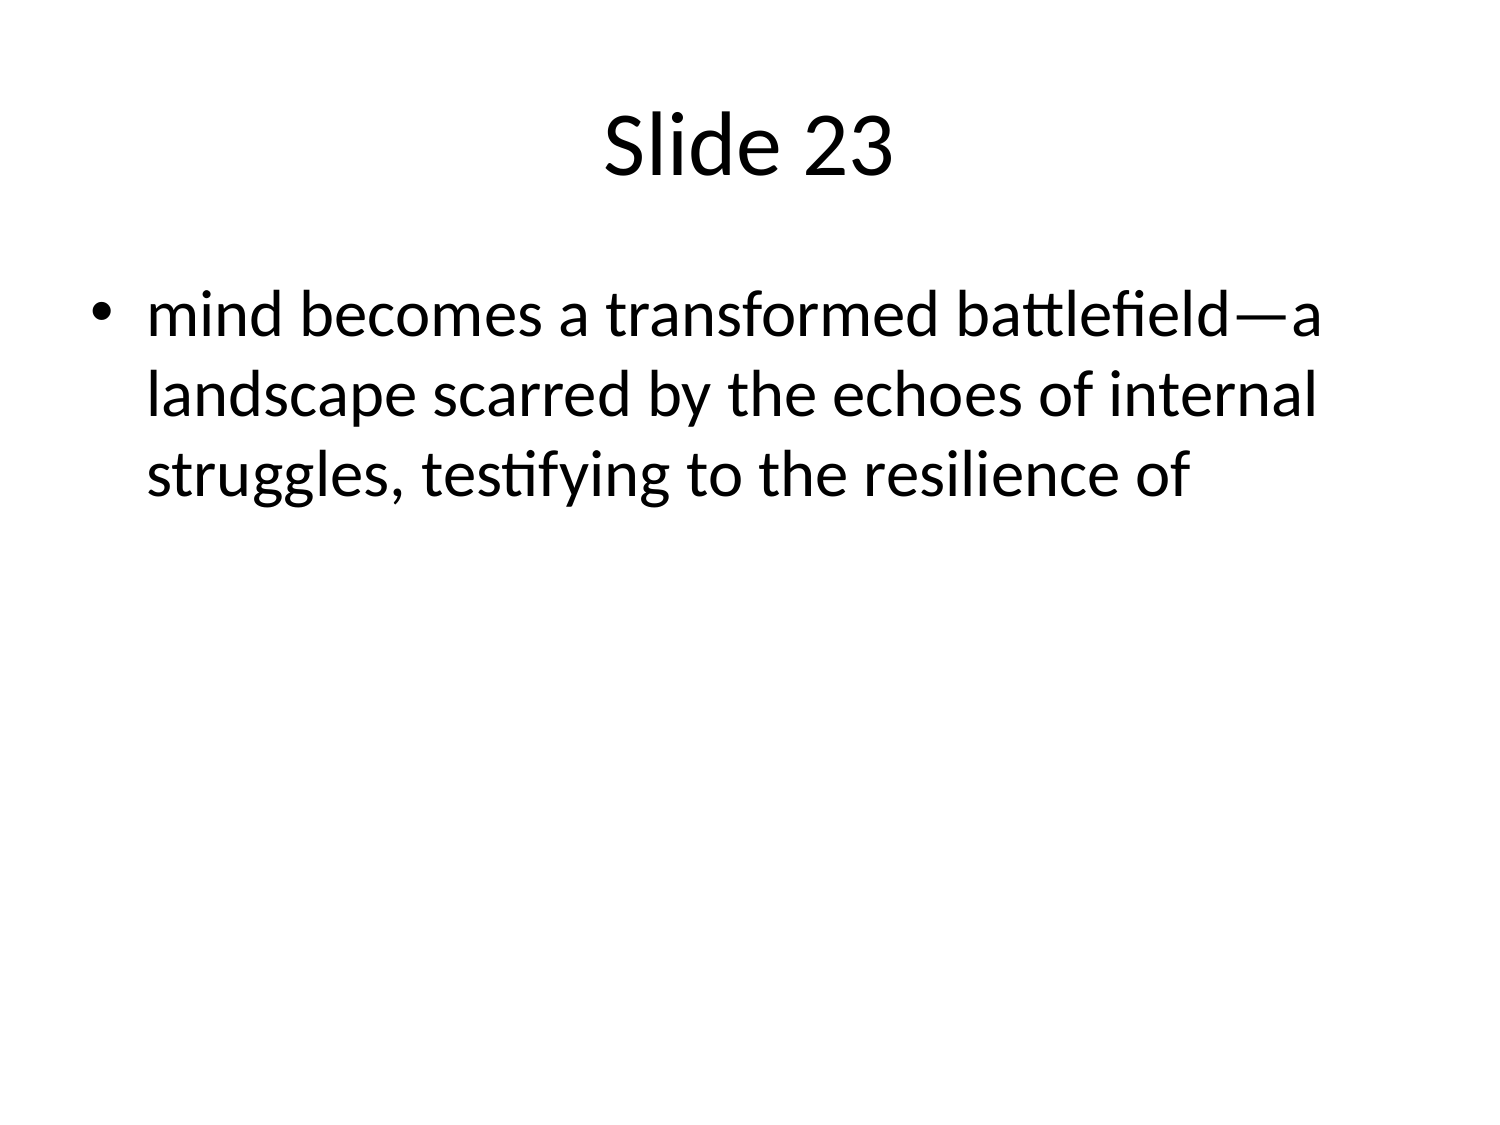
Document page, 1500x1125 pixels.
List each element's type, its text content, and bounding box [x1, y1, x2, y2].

list mind becomes a transformed battlefield—a landscape scarred by the echoes of internal struggles, testifying to the resilience of [75, 262, 1425, 1005]
title Slide 23 [75, 45, 1425, 233]
